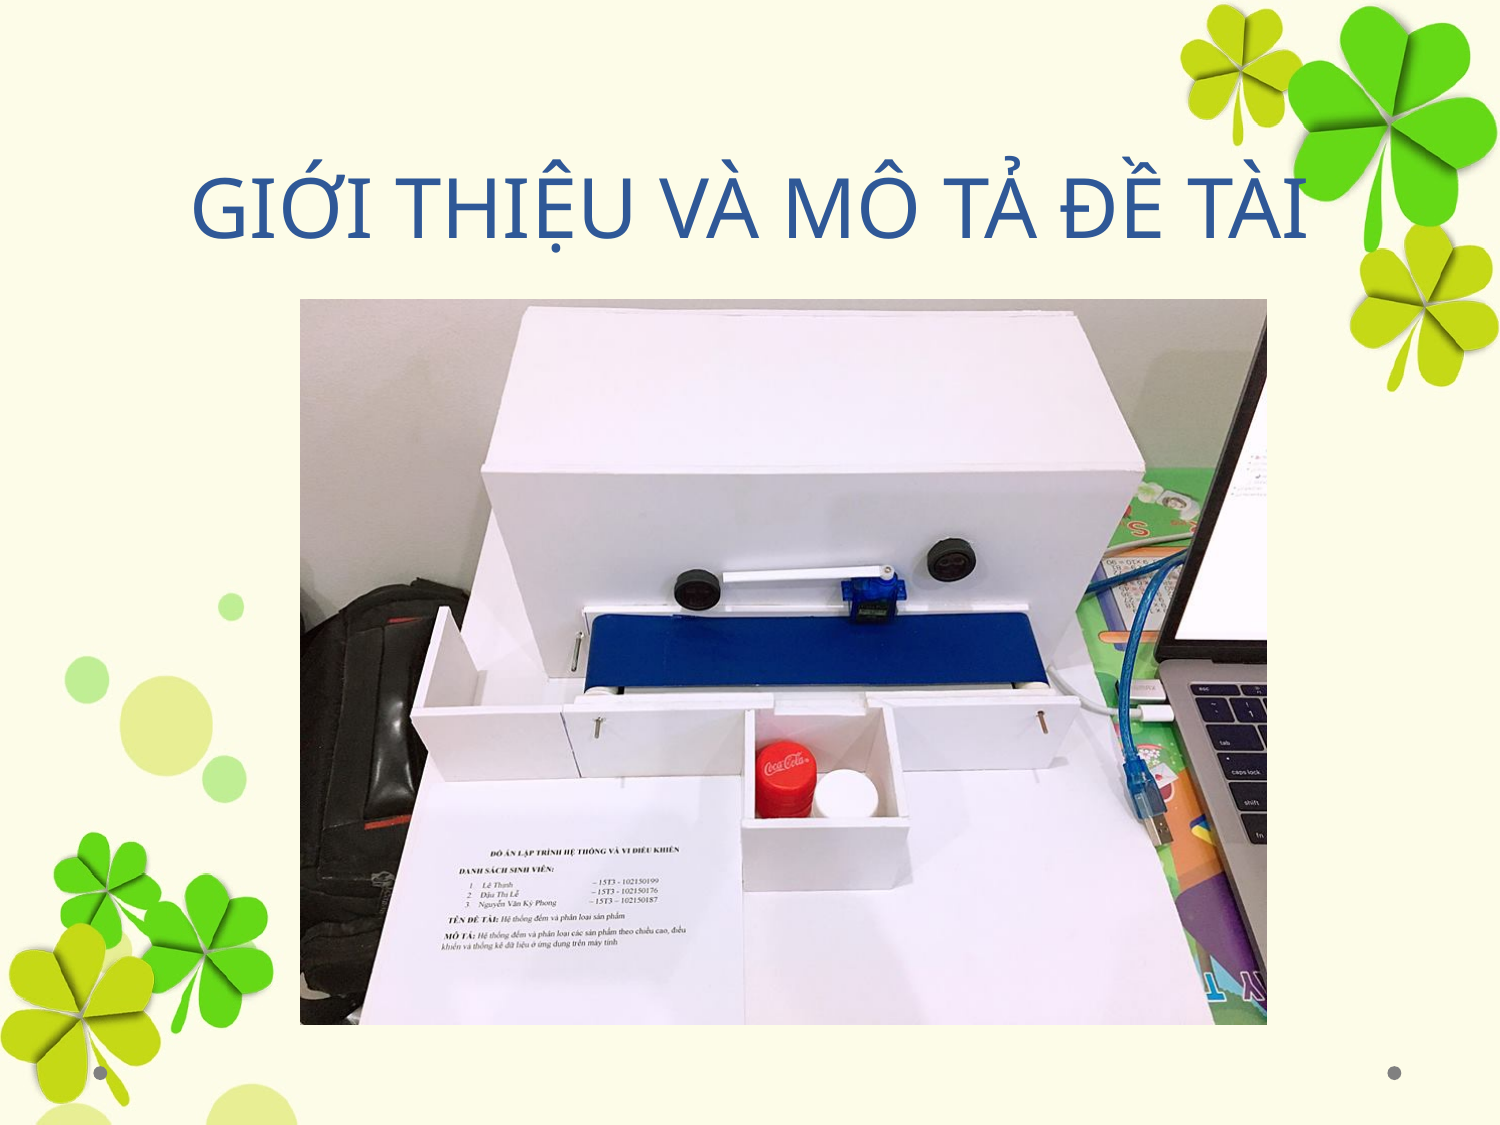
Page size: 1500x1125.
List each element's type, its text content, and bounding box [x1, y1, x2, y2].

title GIỚI THIỆU VÀ MÔ TẢ ĐỀ TÀI [75, 0, 1425, 263]
picture [0, 0, 1500, 1125]
